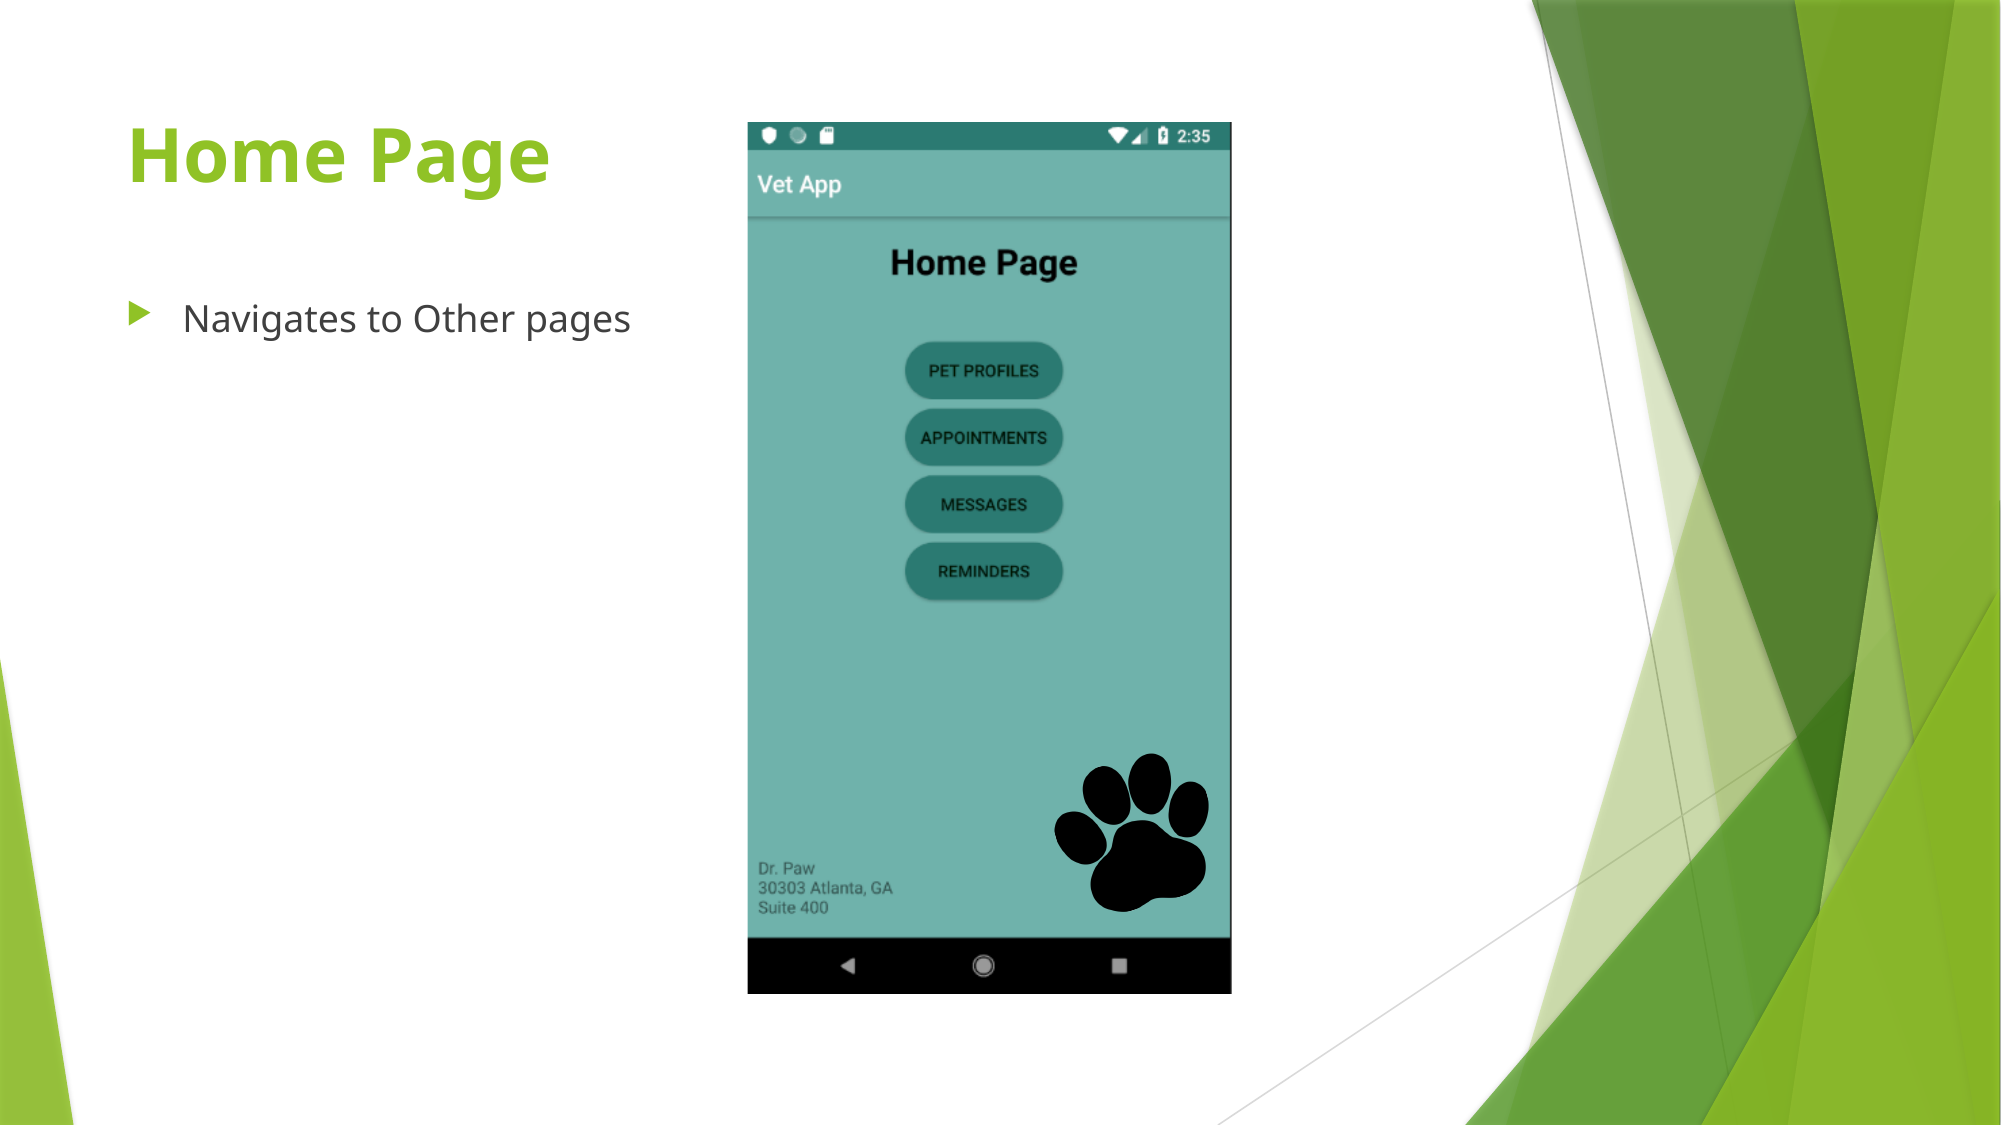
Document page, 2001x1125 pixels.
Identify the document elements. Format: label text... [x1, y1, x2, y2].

title Home Page [111, 99, 1522, 317]
list Navigates to Other pages [111, 287, 742, 948]
picture [746, 122, 1233, 994]
